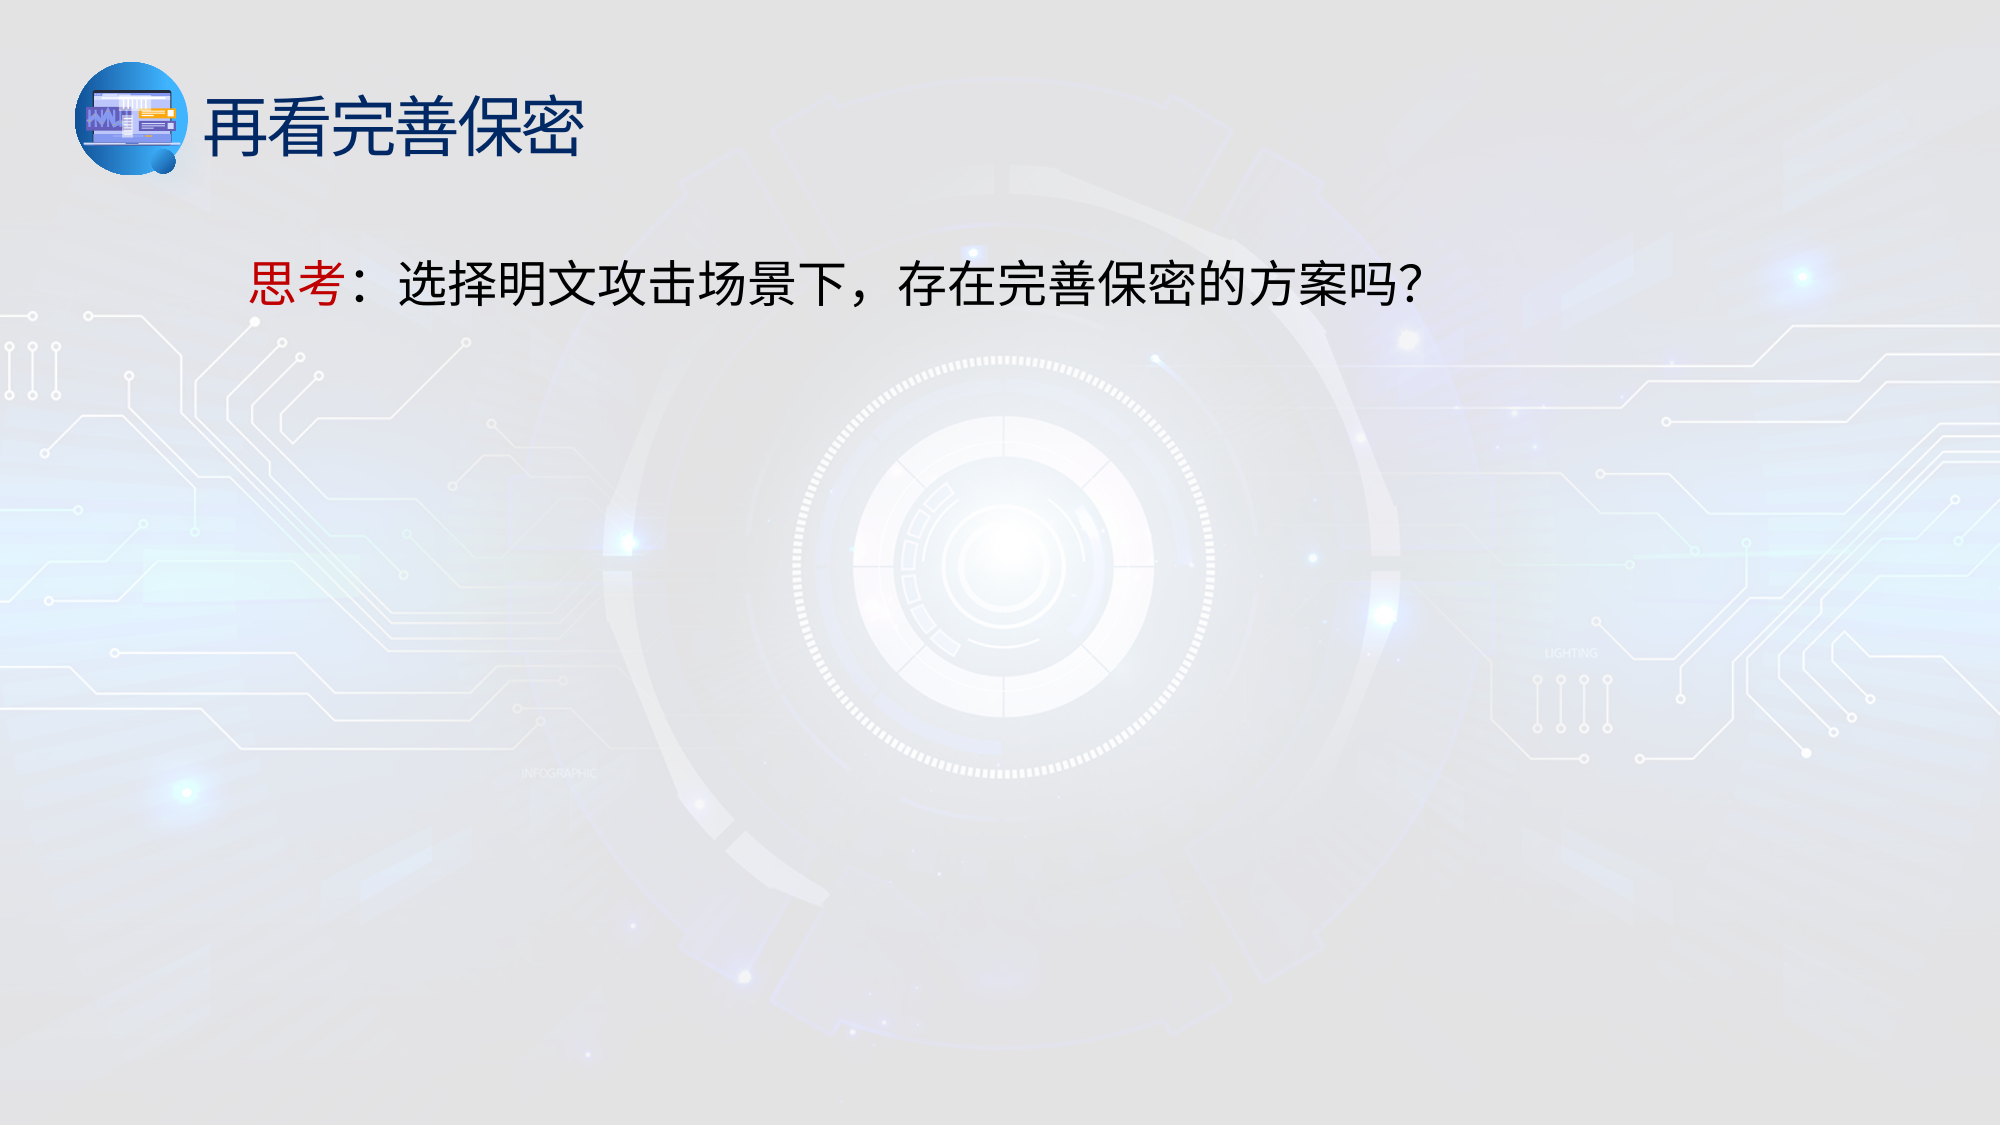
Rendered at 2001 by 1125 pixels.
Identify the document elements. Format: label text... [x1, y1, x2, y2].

text_box 思考：选择明文攻击场景下，存在完善保密的方案吗？ [233, 233, 1786, 321]
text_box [75, 62, 819, 176]
